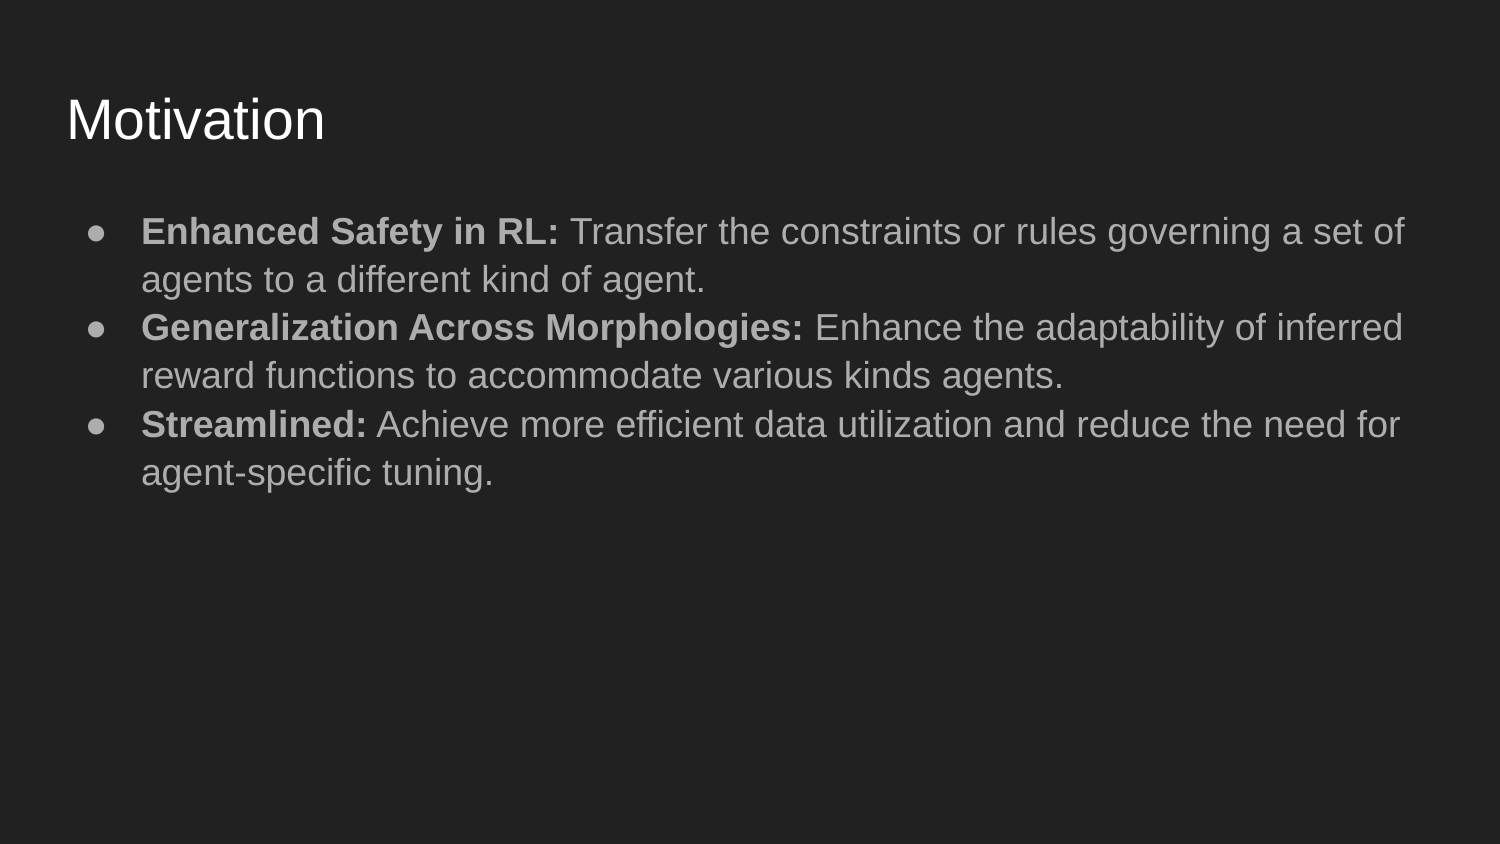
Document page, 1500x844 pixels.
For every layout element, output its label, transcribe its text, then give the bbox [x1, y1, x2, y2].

list Enhanced Safety in RL: Transfer the constraints or rules governing a set of agents to a different kind of agent. Generalization Across Morphologies: Enhance the adaptability of inferred reward functions to accommodate various kinds agents. Streamlined: Achieve more efficient data utilization and reduce the need for agent-specific tuning. [51, 189, 1449, 750]
title Motivation [51, 72, 1449, 167]
